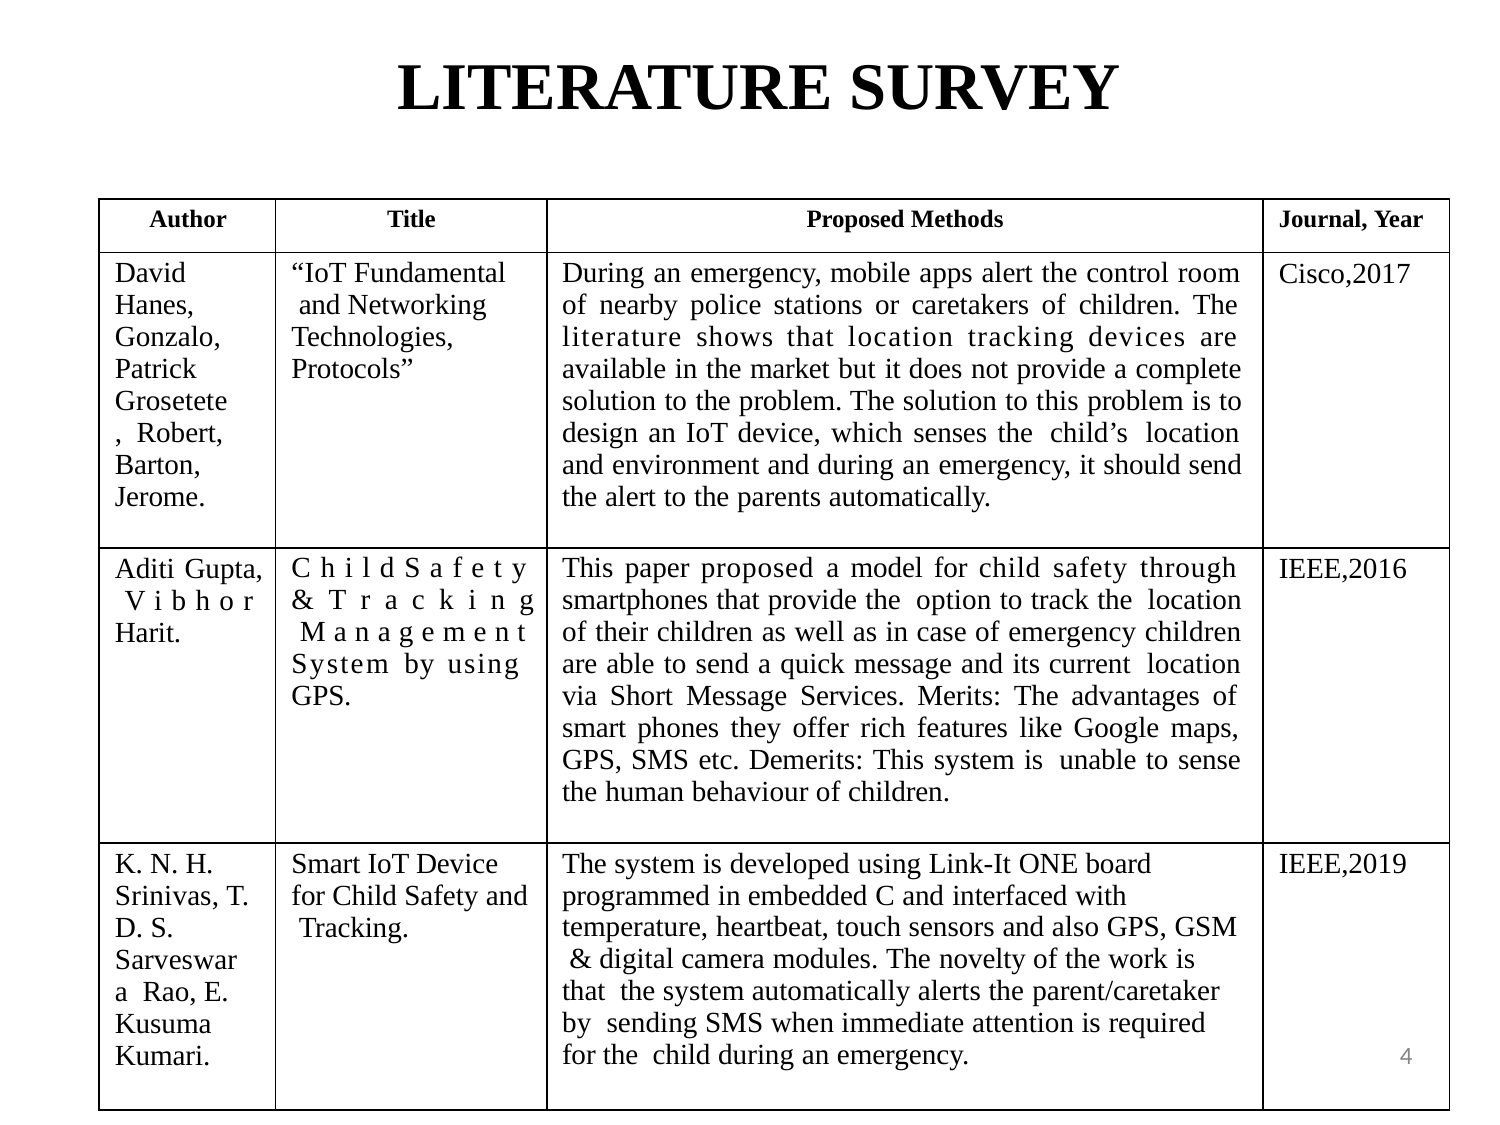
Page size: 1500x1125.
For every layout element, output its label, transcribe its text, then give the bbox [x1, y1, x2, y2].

table_cell This paper proposed a model for child safety through smartphones that provide the option to track the location of their children as well as in case of emergency children are able to send a quick message and its current location via Short Message Services. Merits: The advantages of smart phones they offer rich features like Google maps, GPS, SMS etc. Demerits: This system is unable to sense the human behaviour of children. [548, 549, 1262, 842]
table_header Author [100, 200, 275, 252]
table_cell Smart IoT Device for Child Safety and Tracking. [276, 844, 546, 1109]
table_cell IEEE,2019 4 [1264, 844, 1449, 1109]
table_header Proposed Methods [548, 200, 1262, 252]
table_cell “IoT Fundamental and Networking Technologies, Protocols” [276, 253, 546, 547]
table_cell Aditi Gupta, V i b h o r Harit. [100, 549, 275, 842]
table_cell C h i l d S a f e t y & T r a c k i n g M a n a g e m e n t System by using GPS. [276, 549, 546, 842]
table_header Title [276, 200, 546, 252]
table_header Journal, Year [1264, 200, 1449, 252]
table_cell Cisco,2017 [1264, 253, 1449, 547]
table_cell David Hanes, Gonzalo, Patrick Grosetete, Robert, Barton, Jerome. [100, 253, 275, 547]
table_cell During an emergency, mobile apps alert the control room of nearby police stations or caretakers of children. The literature shows that location tracking devices are available in the market but it does not provide a complete solution to the problem. The solution to this problem is to design an IoT device, which senses the child’s location and environment and during an emergency, it should send the alert to the parents automatically. [548, 253, 1262, 547]
table_cell K. N. H. Srinivas, T. D. S. Sarveswara Rao, E. Kusuma Kumari. [100, 844, 275, 1109]
table_cell IEEE,2016 [1264, 549, 1449, 842]
title LITERATURE SURVEY [395, 40, 1130, 198]
table_cell The system is developed using Link-It ONE board programmed in embedded C and interfaced with temperature, heartbeat, touch sensors and also GPS, GSM & digital camera modules. The novelty of the work is that the system automatically alerts the parent/caretaker by sending SMS when immediate attention is required for the child during an emergency. [548, 844, 1262, 1109]
